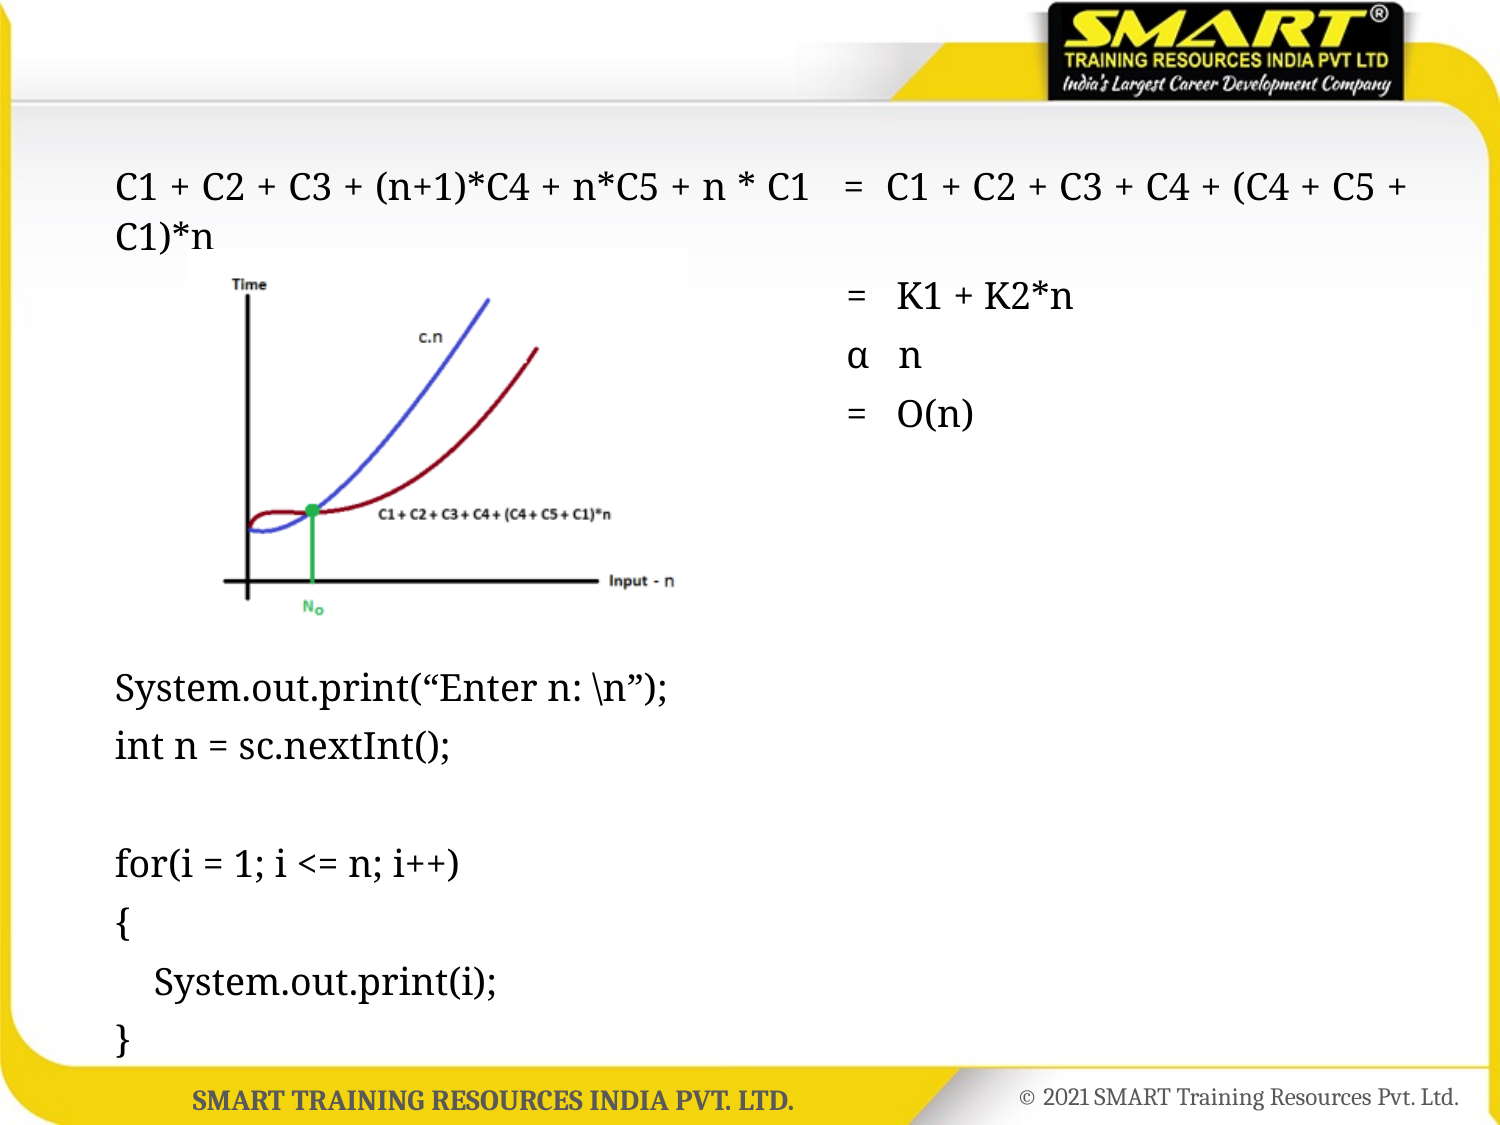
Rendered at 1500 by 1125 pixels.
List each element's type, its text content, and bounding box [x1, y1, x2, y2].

list C1 + C2 + C3 + (n+1)*C4 + n*C5 + n * C1 = C1 + C2 + C3 + C4 + (C4 + C5 + C1)*n = K1 + K2*n α n = O(n) System.out.print(“Enter n: \n”); int n = sc.nextInt(); for(i = 1; i <= n; i++) { System.out.print(i); } [99, 149, 1425, 1088]
picture [0, 0, 1500, 1125]
